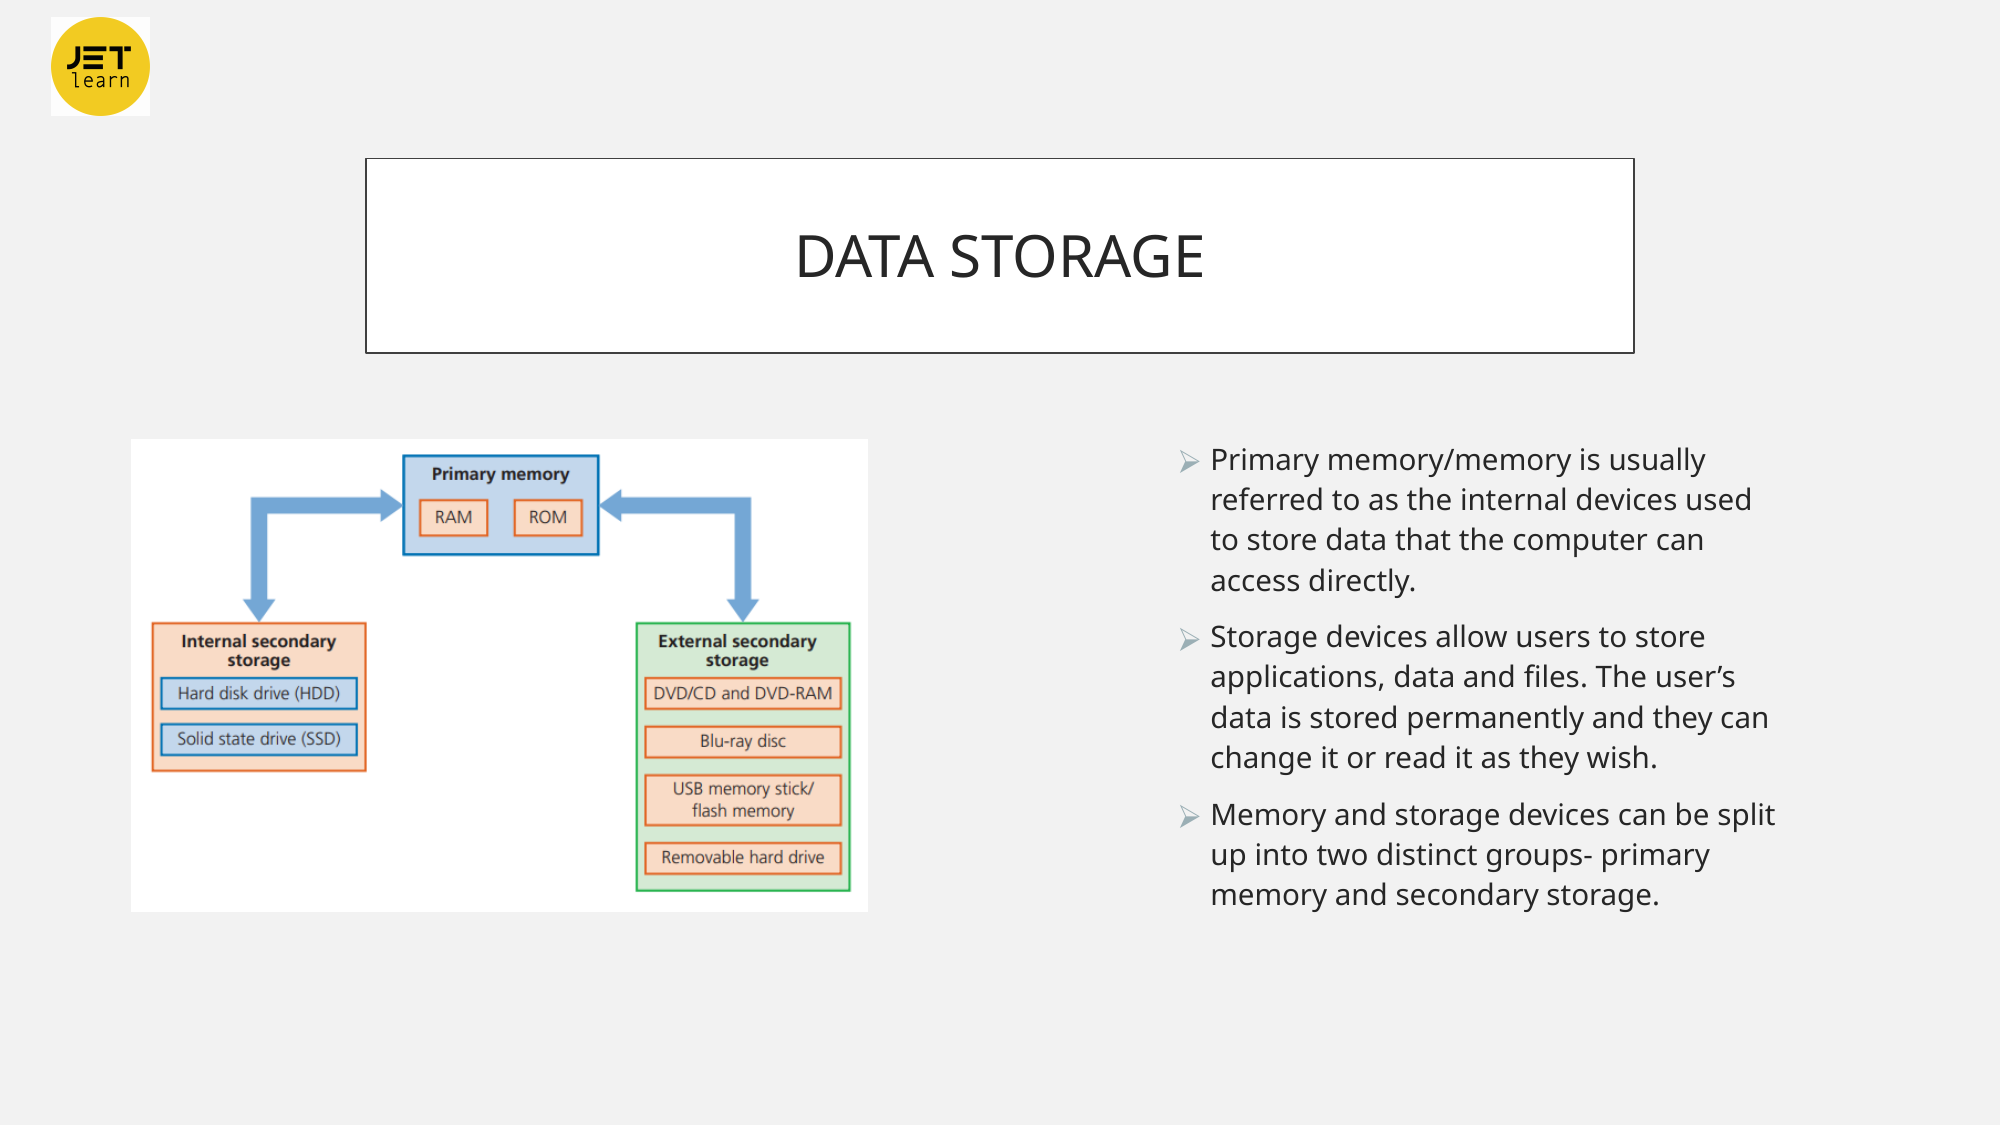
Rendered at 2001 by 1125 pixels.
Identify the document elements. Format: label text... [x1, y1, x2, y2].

picture [50, 17, 151, 117]
list Primary memory/memory is usually referred to as the internal devices used to store data that the computer can access directly. Storage devices allow users to store applications, data and files. The user’s data is stored permanently and they can change it or read it as they wish. Memory and storage devices can be split up into two distinct groups- primary memory and secondary storage. [1160, 431, 1795, 941]
title DATA STORAGE [363, 156, 1637, 356]
picture [130, 439, 868, 912]
